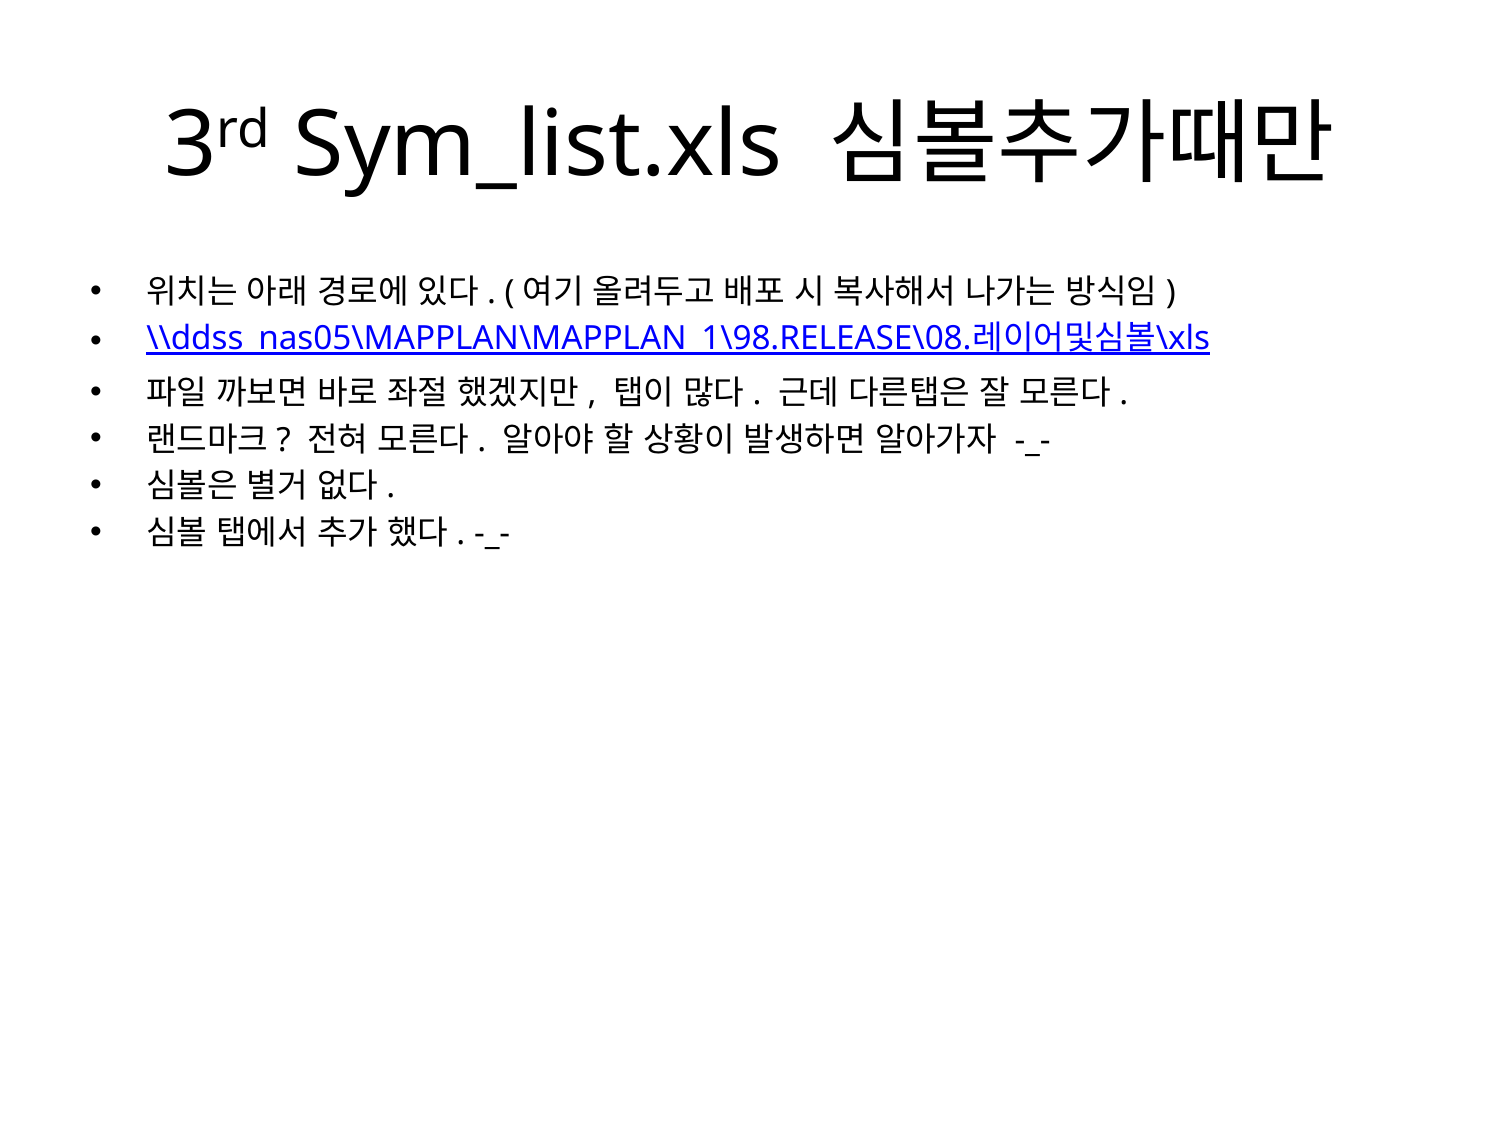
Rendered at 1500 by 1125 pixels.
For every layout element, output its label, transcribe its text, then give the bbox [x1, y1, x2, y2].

list 위치는 아래 경로에 있다. (여기 올려두고 배포 시 복사해서 나가는 방식임) \\ddss_nas05\MAPPLAN\MAPPLAN_1\98.RELEASE\08.레이어및심볼\xls 파일 까보면 바로 좌절 했겠지만, 탭이 많다. 근데 다른탭은 잘 모른다. 랜드마크? 전혀 모른다. 알아야 할 상황이 발생하면 알아가자 -_- 심볼은 별거 없다. 심볼 탭에서 추가 했다. -_- [75, 262, 1425, 1005]
title 3rd Sym_list.xls 심볼추가때만 [75, 45, 1425, 233]
